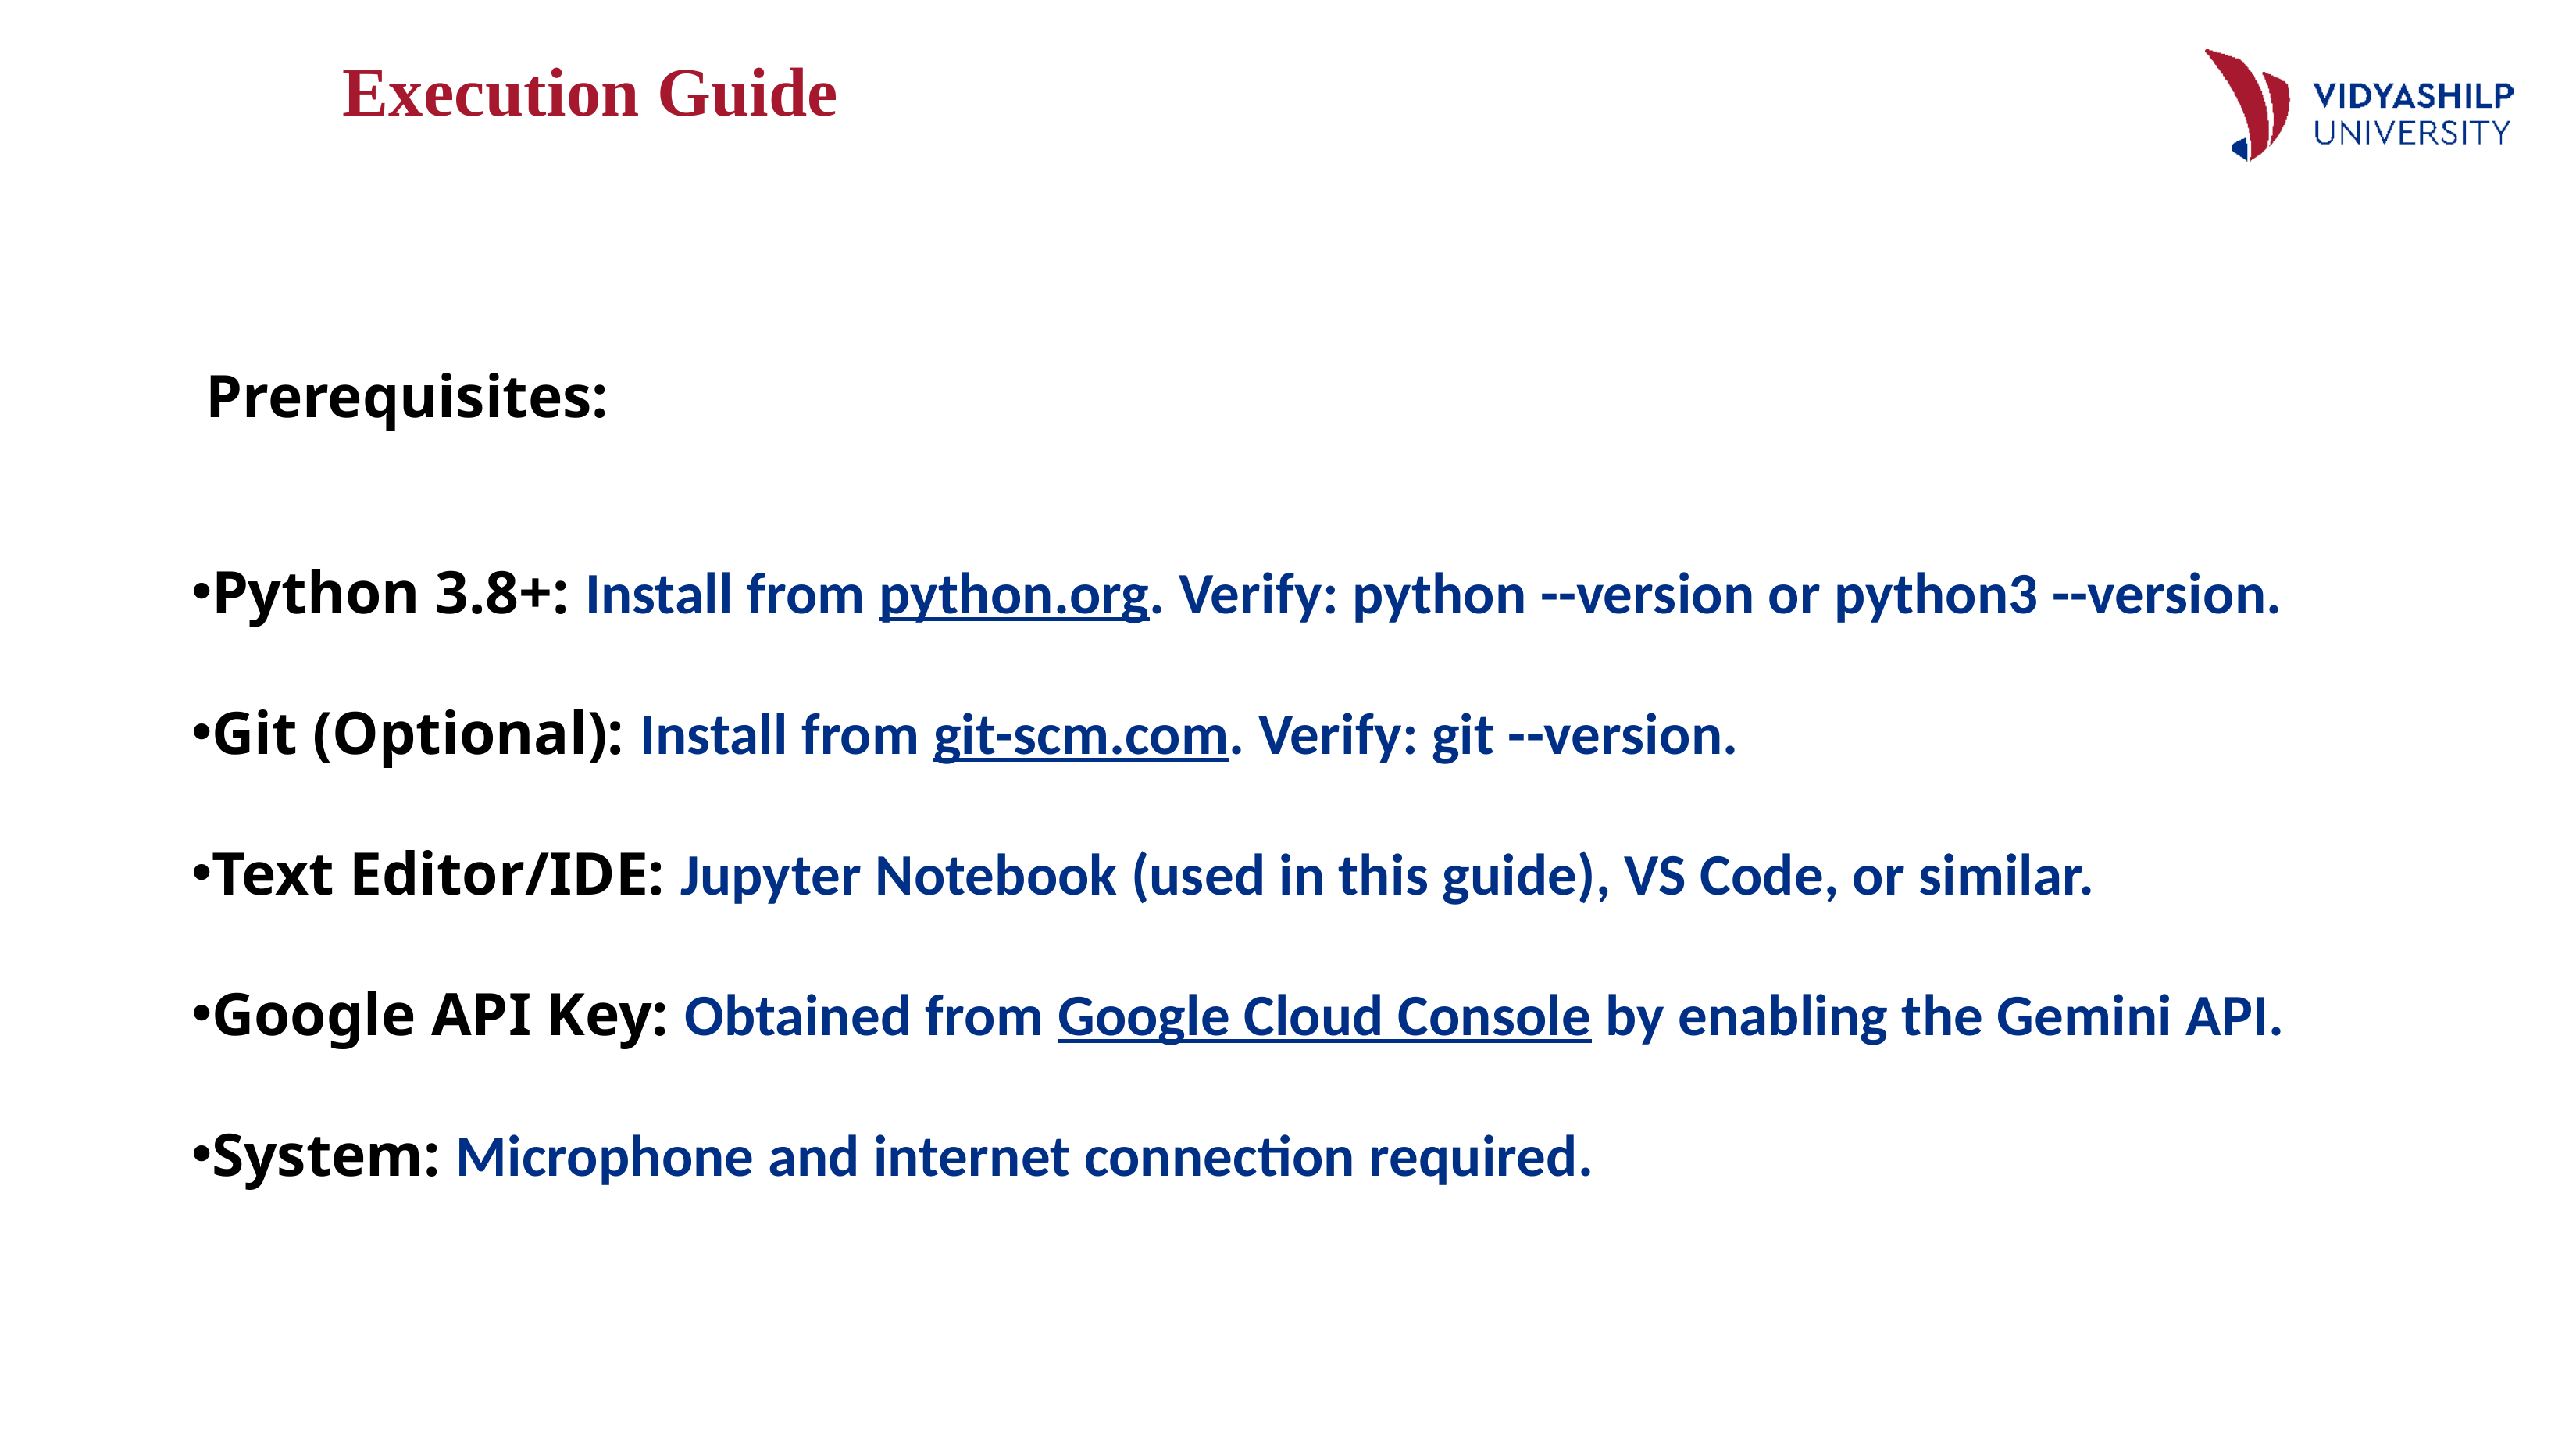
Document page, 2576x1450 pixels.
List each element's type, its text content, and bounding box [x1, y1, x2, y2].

text_box Python 3.8+: Install from python.org. Verify: python --version or python3 --version. Git (Optional): Install from git-scm.com. Verify: git --version. Text Editor/IDE: Jupyter Notebook (used in this guide), VS Code, or similar. Google API Key: Obtained from Google Cloud Console by enabling the Gemini API. System: Microphone and internet connection required. [180, 548, 2396, 1264]
text_box Prerequisites: [194, 353, 1454, 436]
text_box Execution Guide [330, 41, 1591, 171]
picture [2205, 49, 2514, 162]
